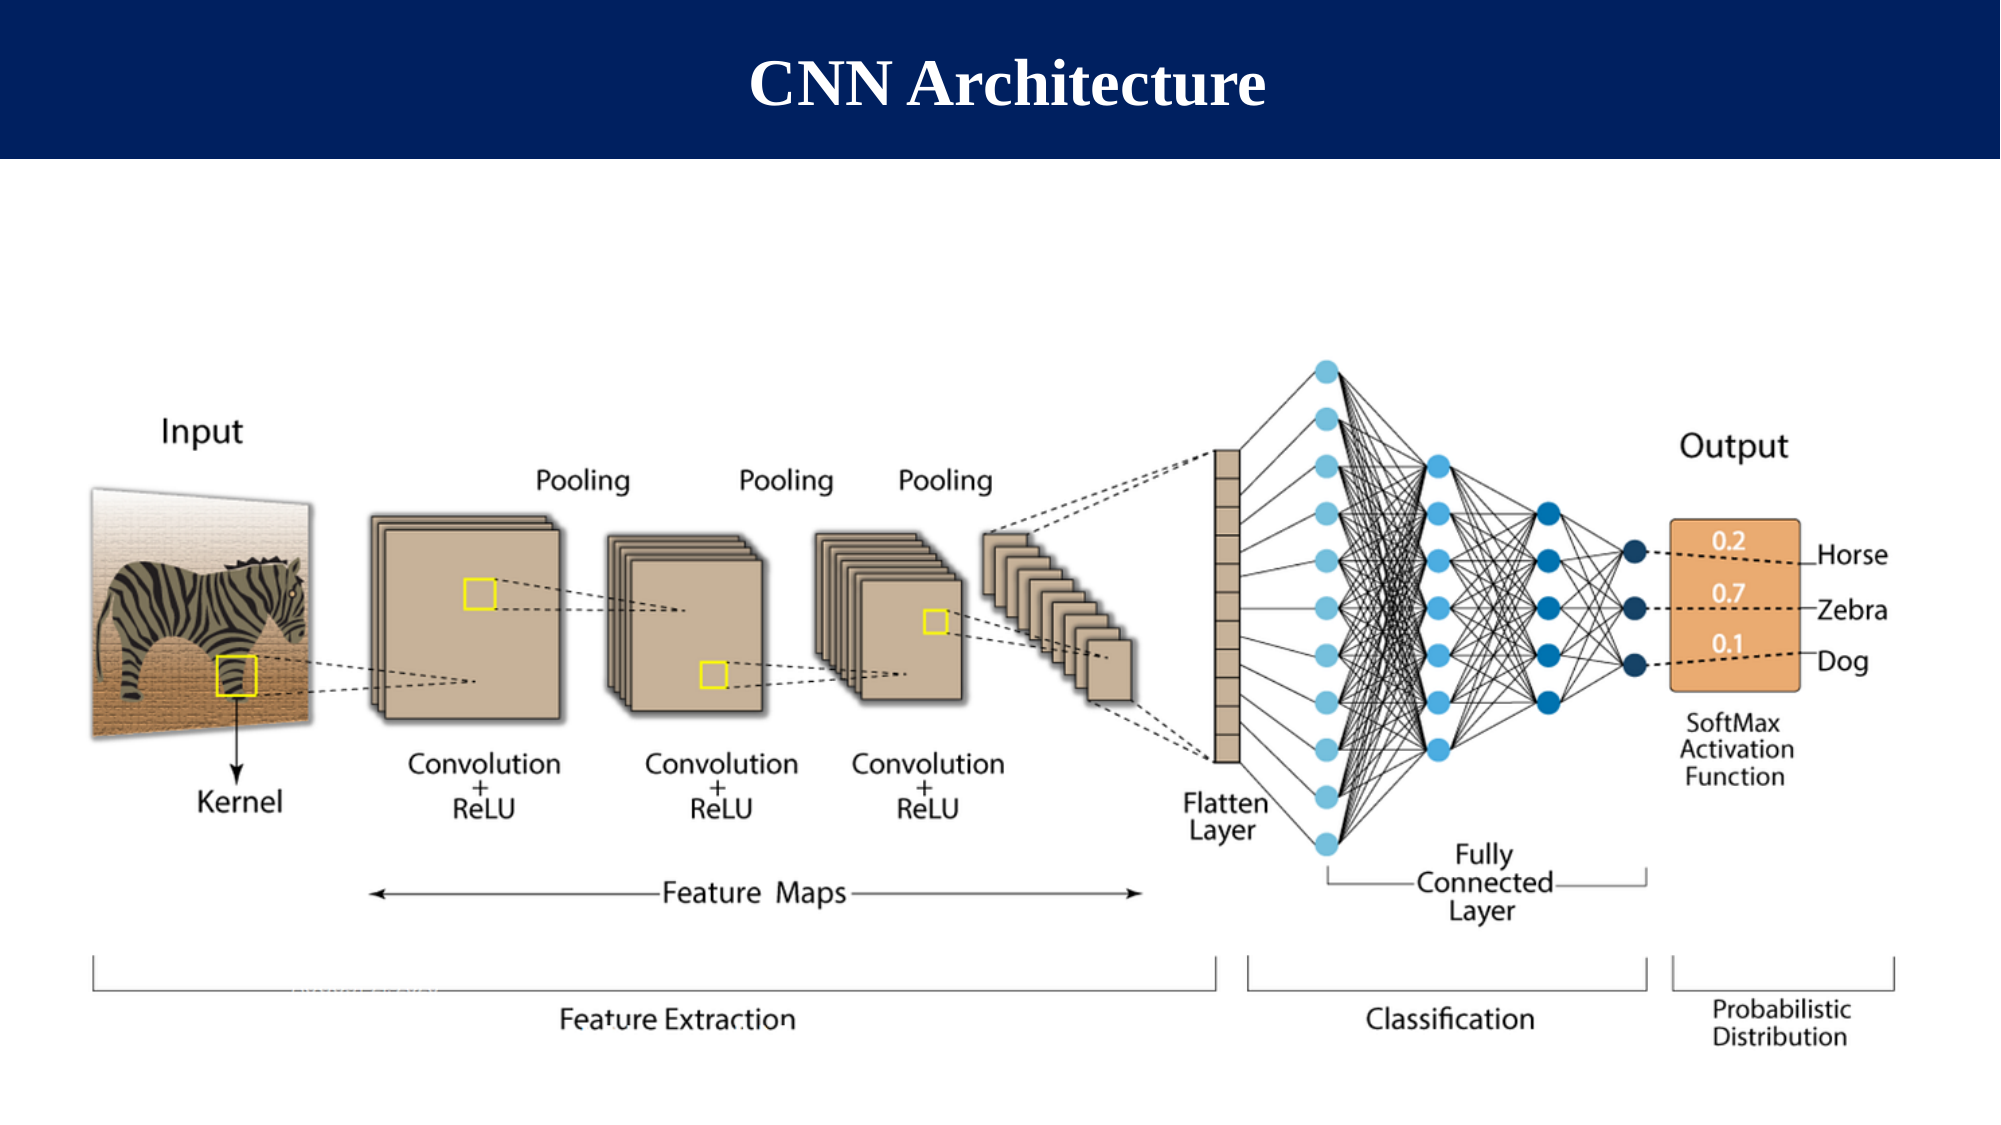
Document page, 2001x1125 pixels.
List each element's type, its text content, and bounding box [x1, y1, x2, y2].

picture [59, 221, 1941, 1063]
text_box CNN Architecture [0, 0, 2000, 159]
